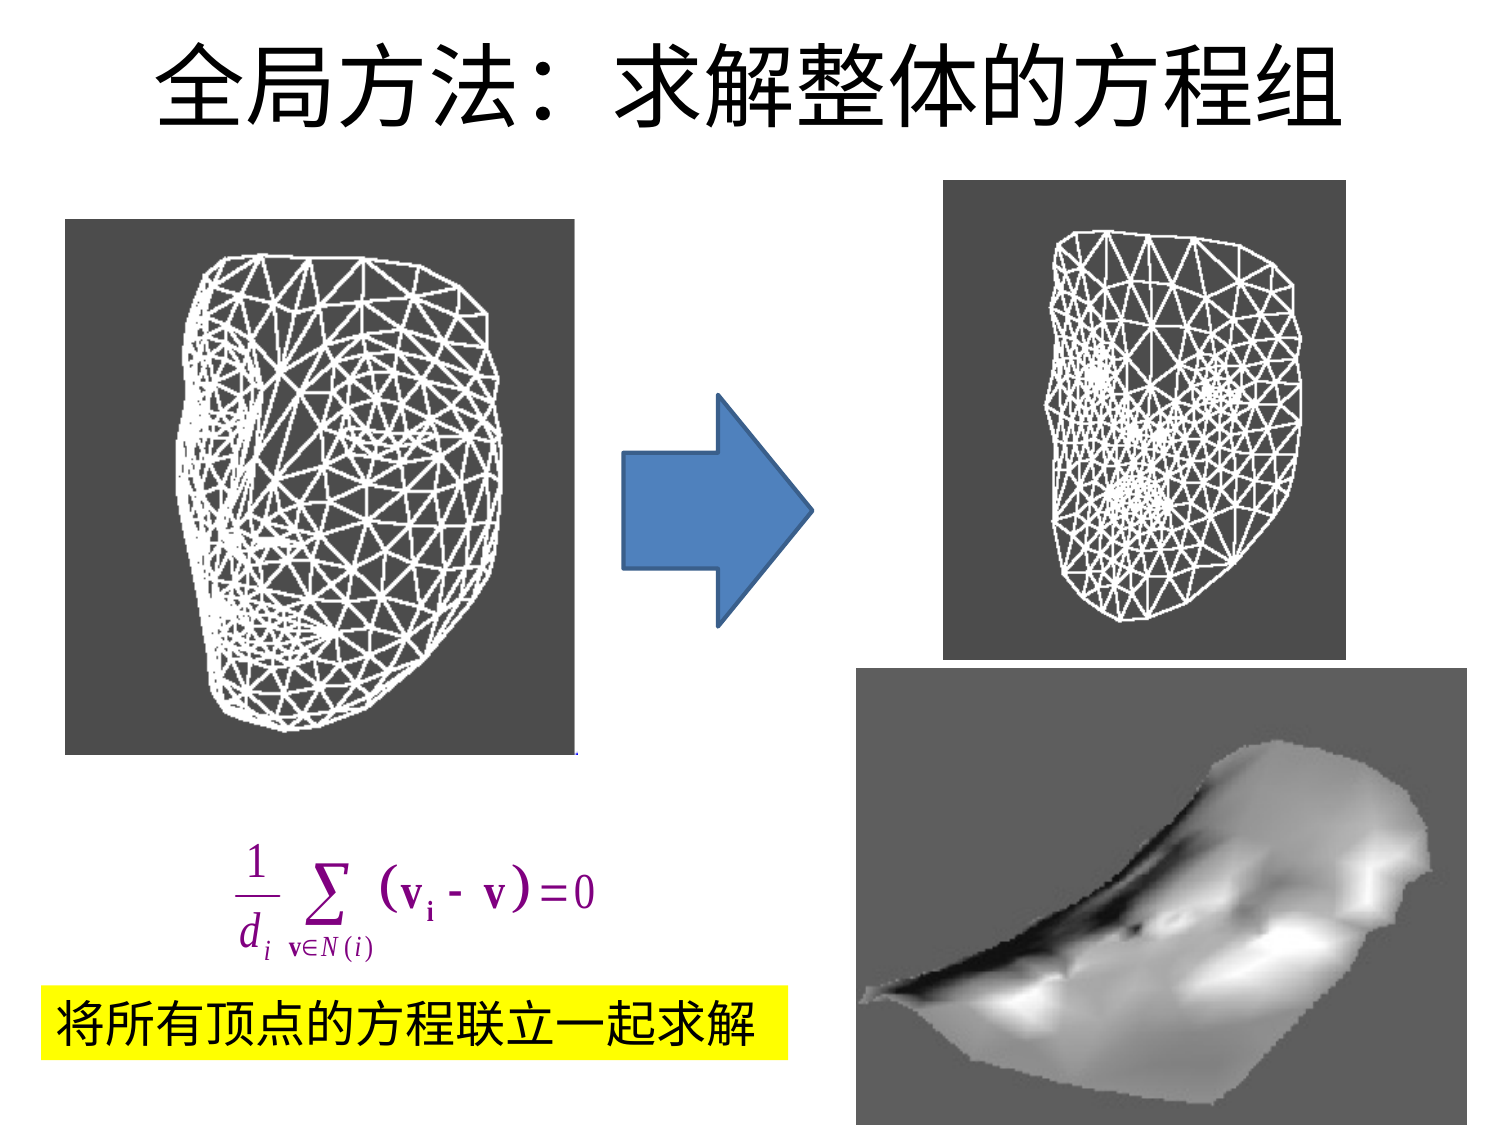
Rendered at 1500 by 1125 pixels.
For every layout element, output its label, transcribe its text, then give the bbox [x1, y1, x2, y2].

title 全局方法：求解整体的方程组 [75, 45, 1425, 233]
picture [943, 179, 1346, 661]
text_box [227, 828, 602, 969]
text_box 将所有顶点的方程联立一起求解 [41, 985, 789, 1061]
text_box [621, 392, 815, 629]
picture [65, 219, 579, 755]
picture [855, 668, 1467, 1125]
